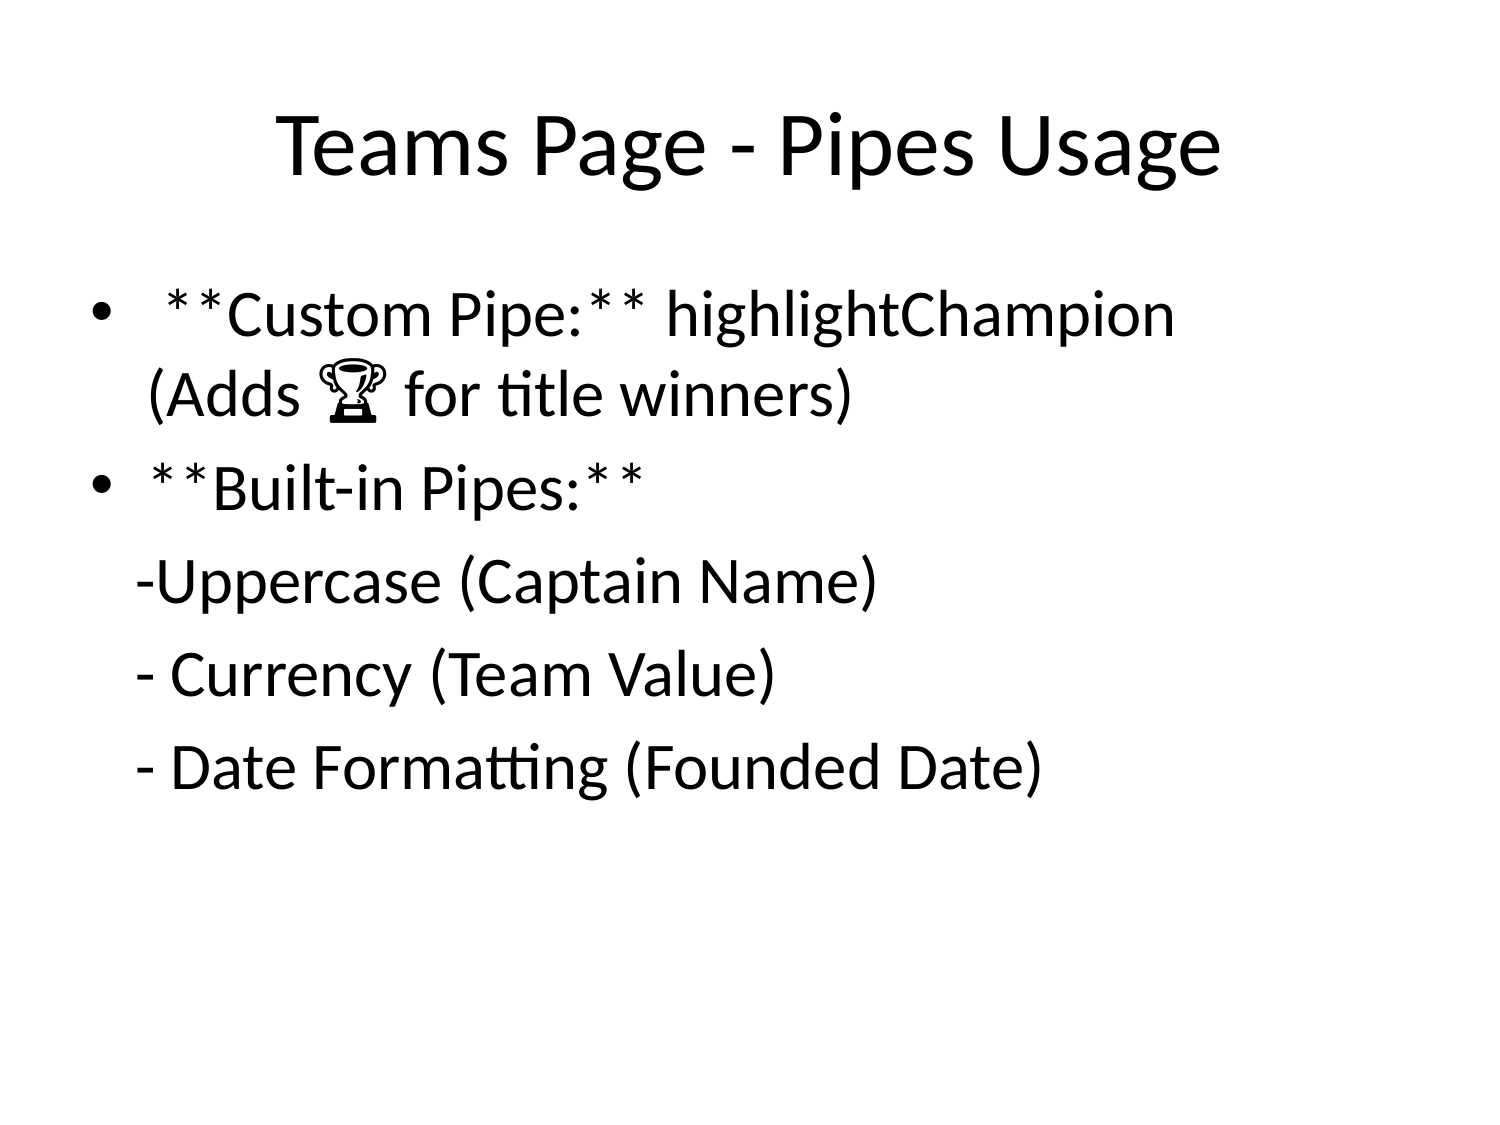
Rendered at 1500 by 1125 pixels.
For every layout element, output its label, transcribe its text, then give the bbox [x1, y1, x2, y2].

title Teams Page - Pipes Usage [75, 45, 1425, 233]
list **Custom Pipe:** highlightChampion (Adds 🏆 for title winners) **Built-in Pipes:** -Uppercase (Captain Name) - Currency (Team Value) - Date Formatting (Founded Date) [75, 262, 1425, 1005]
